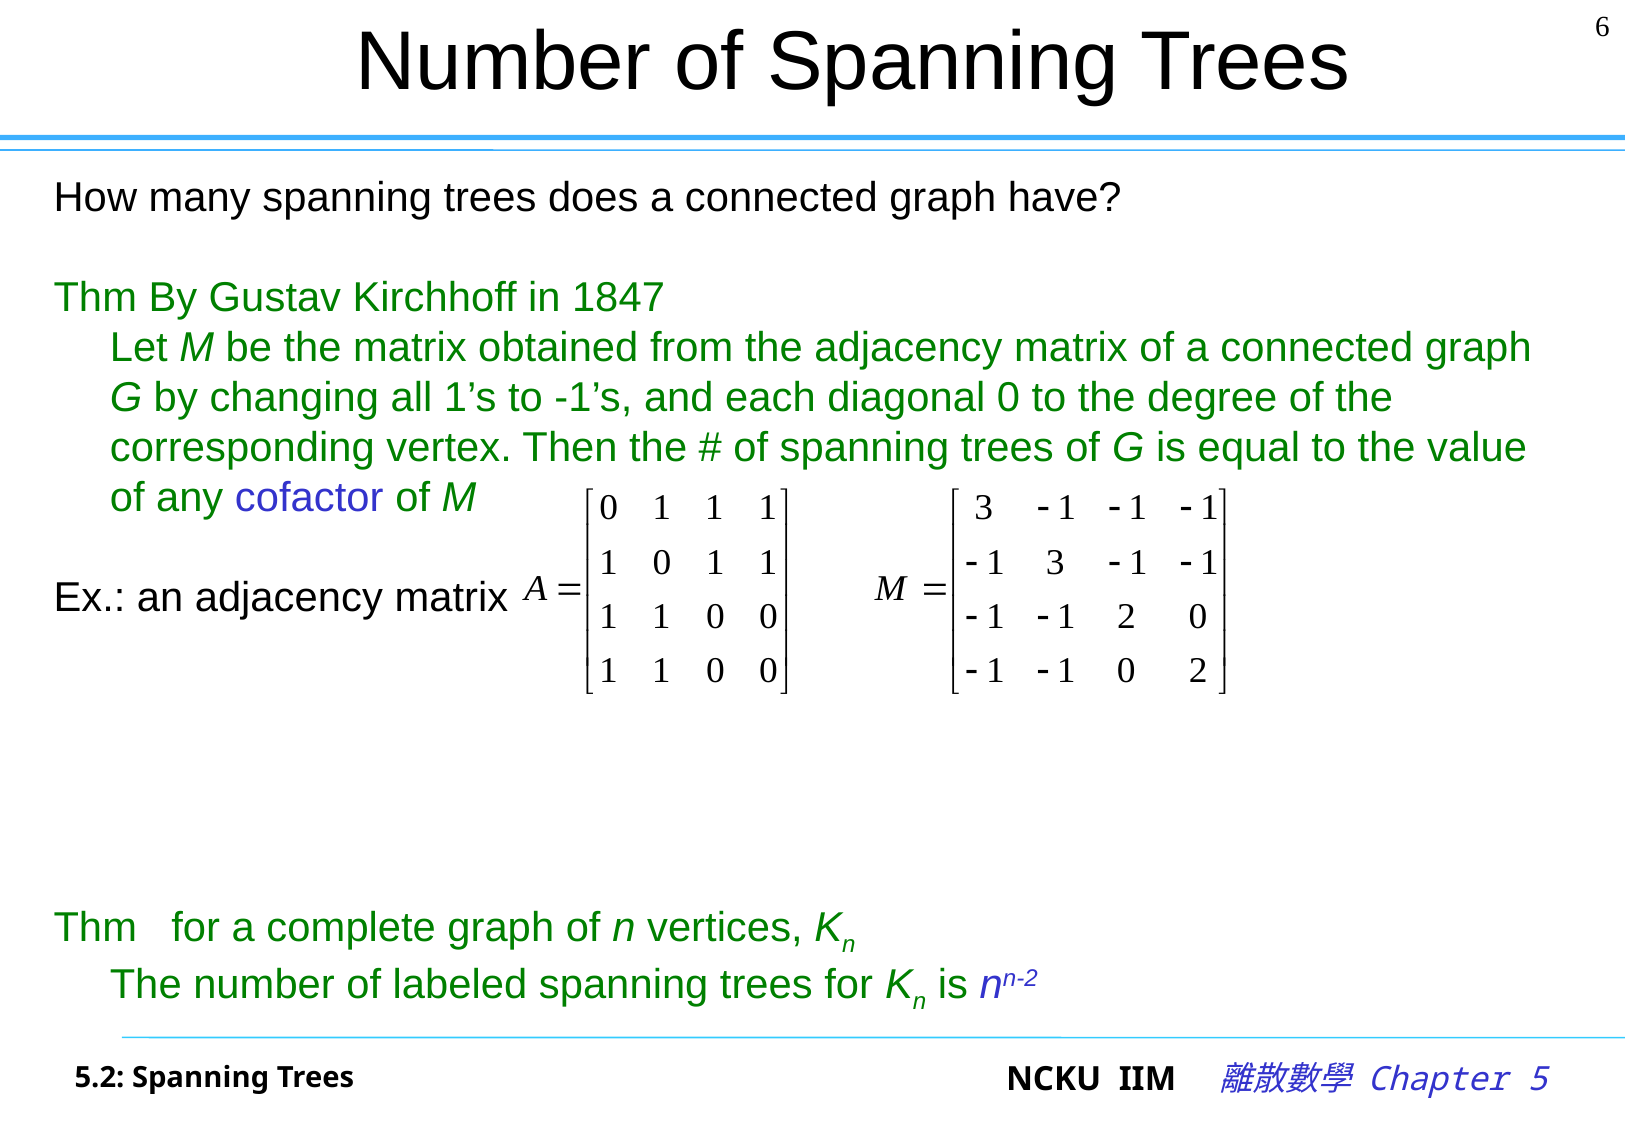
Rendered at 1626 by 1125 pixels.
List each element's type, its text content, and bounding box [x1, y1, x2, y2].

text_box 5.2: Spanning Trees [59, 1051, 370, 1101]
title Number of Spanning Trees [216, 0, 1490, 113]
list How many spanning trees does a connected graph have? Thm By Gustav Kirchhoff in 1847 Let M be the matrix obtained from the adjacency matrix of a connected graph G by changing all 1’s to -1’s, and each diagonal 0 to the degree of the corresponding vertex. Then the # of spanning trees of G is equal to the value of any cofactor of M Ex.: an adjacency matrix Thm for a complete graph of n vertices, Kn The number of labeled spanning trees for Kn is nn-2 [38, 162, 1571, 1050]
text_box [870, 483, 1238, 700]
slide_number 6 [1490, 0, 1625, 75]
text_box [517, 483, 800, 700]
